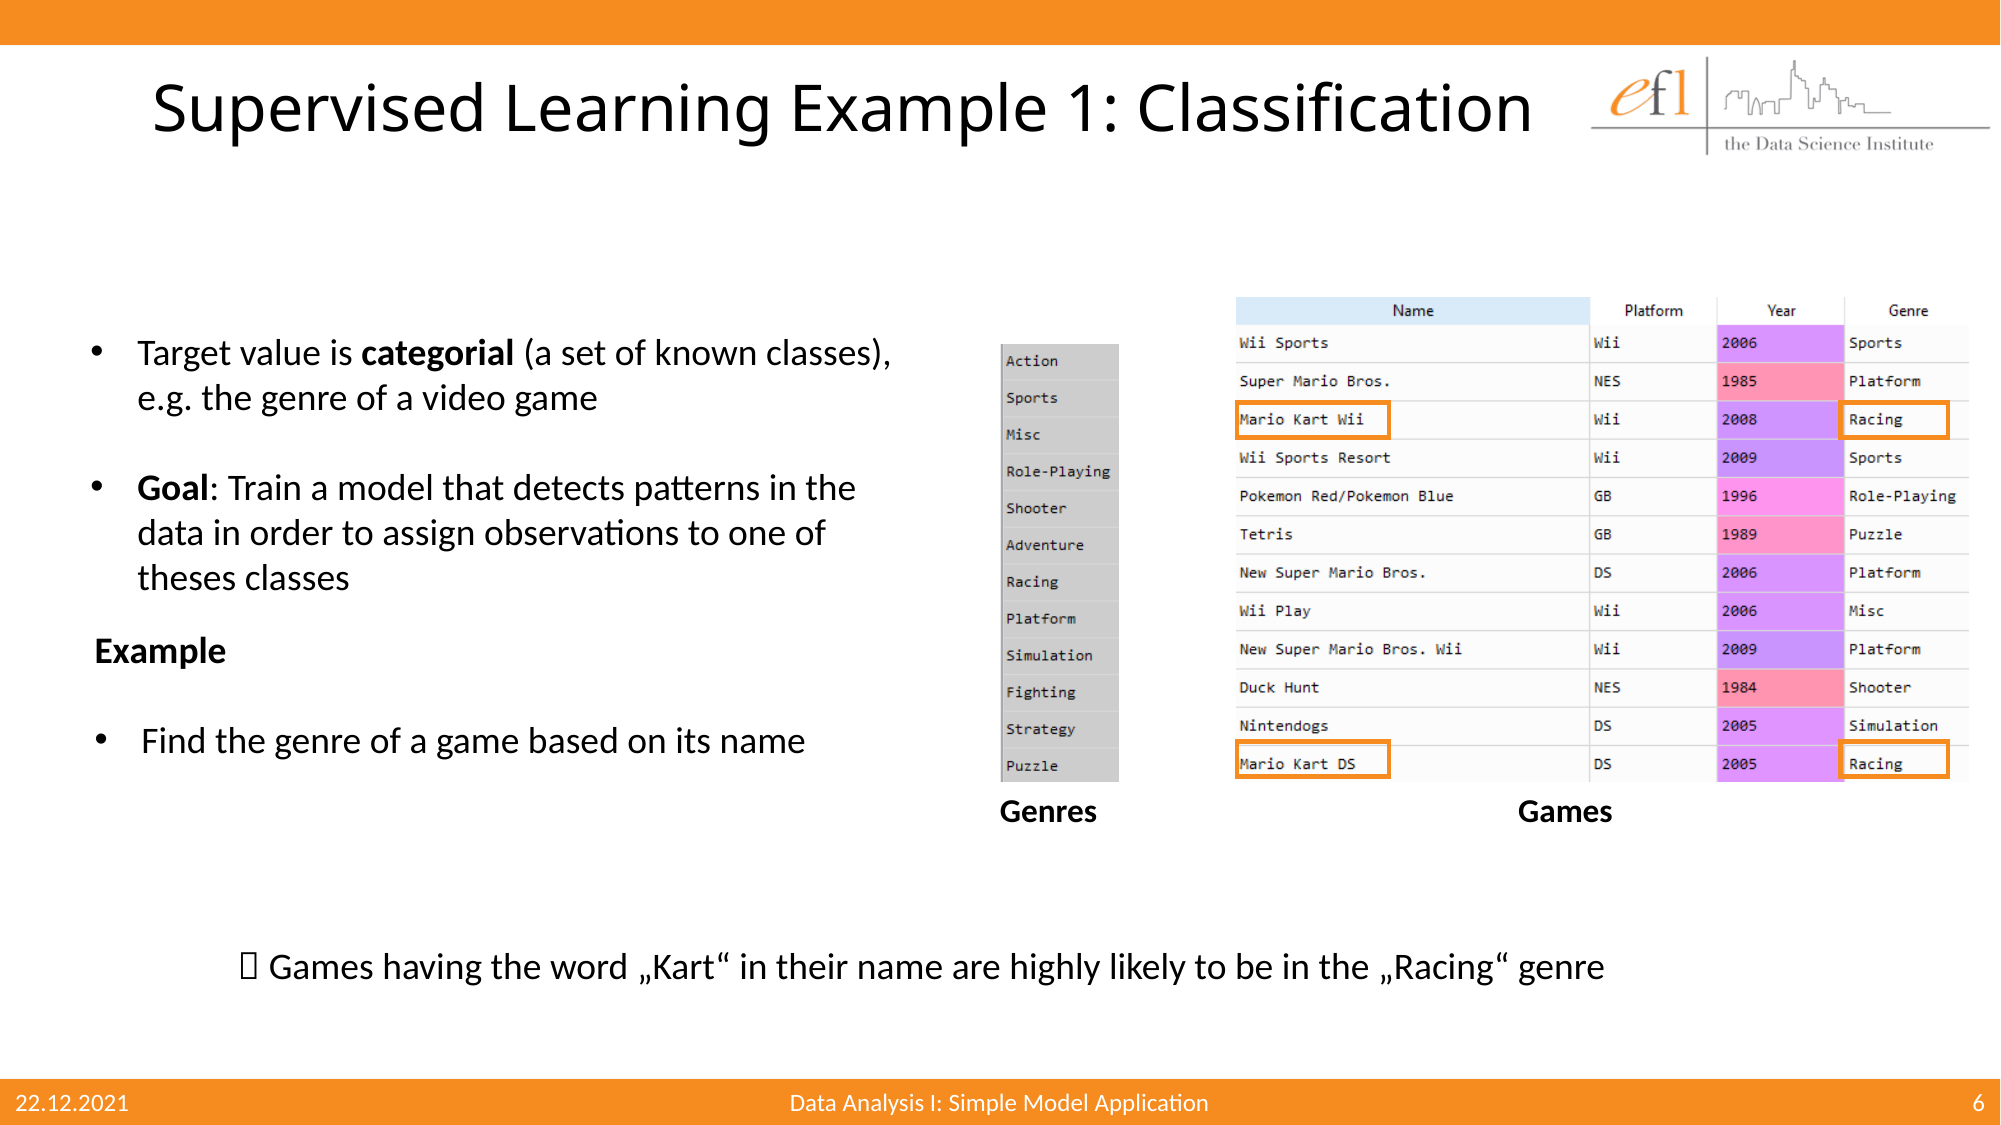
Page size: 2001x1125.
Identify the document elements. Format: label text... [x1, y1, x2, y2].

text_box Target value is categorial (a set of known classes), e.g. the genre of a video game Goal: Train a model that detects patterns in the data in order to assign observations to one of theses classes [75, 320, 923, 606]
footer Data Analysis I: Simple Model Application [662, 1078, 1338, 1125]
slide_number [0, 1078, 450, 1125]
picture [0, 0, 2001, 1125]
text_box  Games having the word „Kart“ in their name are highly likely to be in the „Racing“ genre [222, 934, 1622, 994]
text_box Genres [985, 781, 1113, 837]
slide_number 6 [1550, 1078, 2000, 1125]
text_box Example Find the genre of a game based on its name [79, 618, 822, 768]
title Supervised Learning Example 1: Classification [137, 59, 1550, 161]
text_box Games [1503, 782, 1628, 837]
